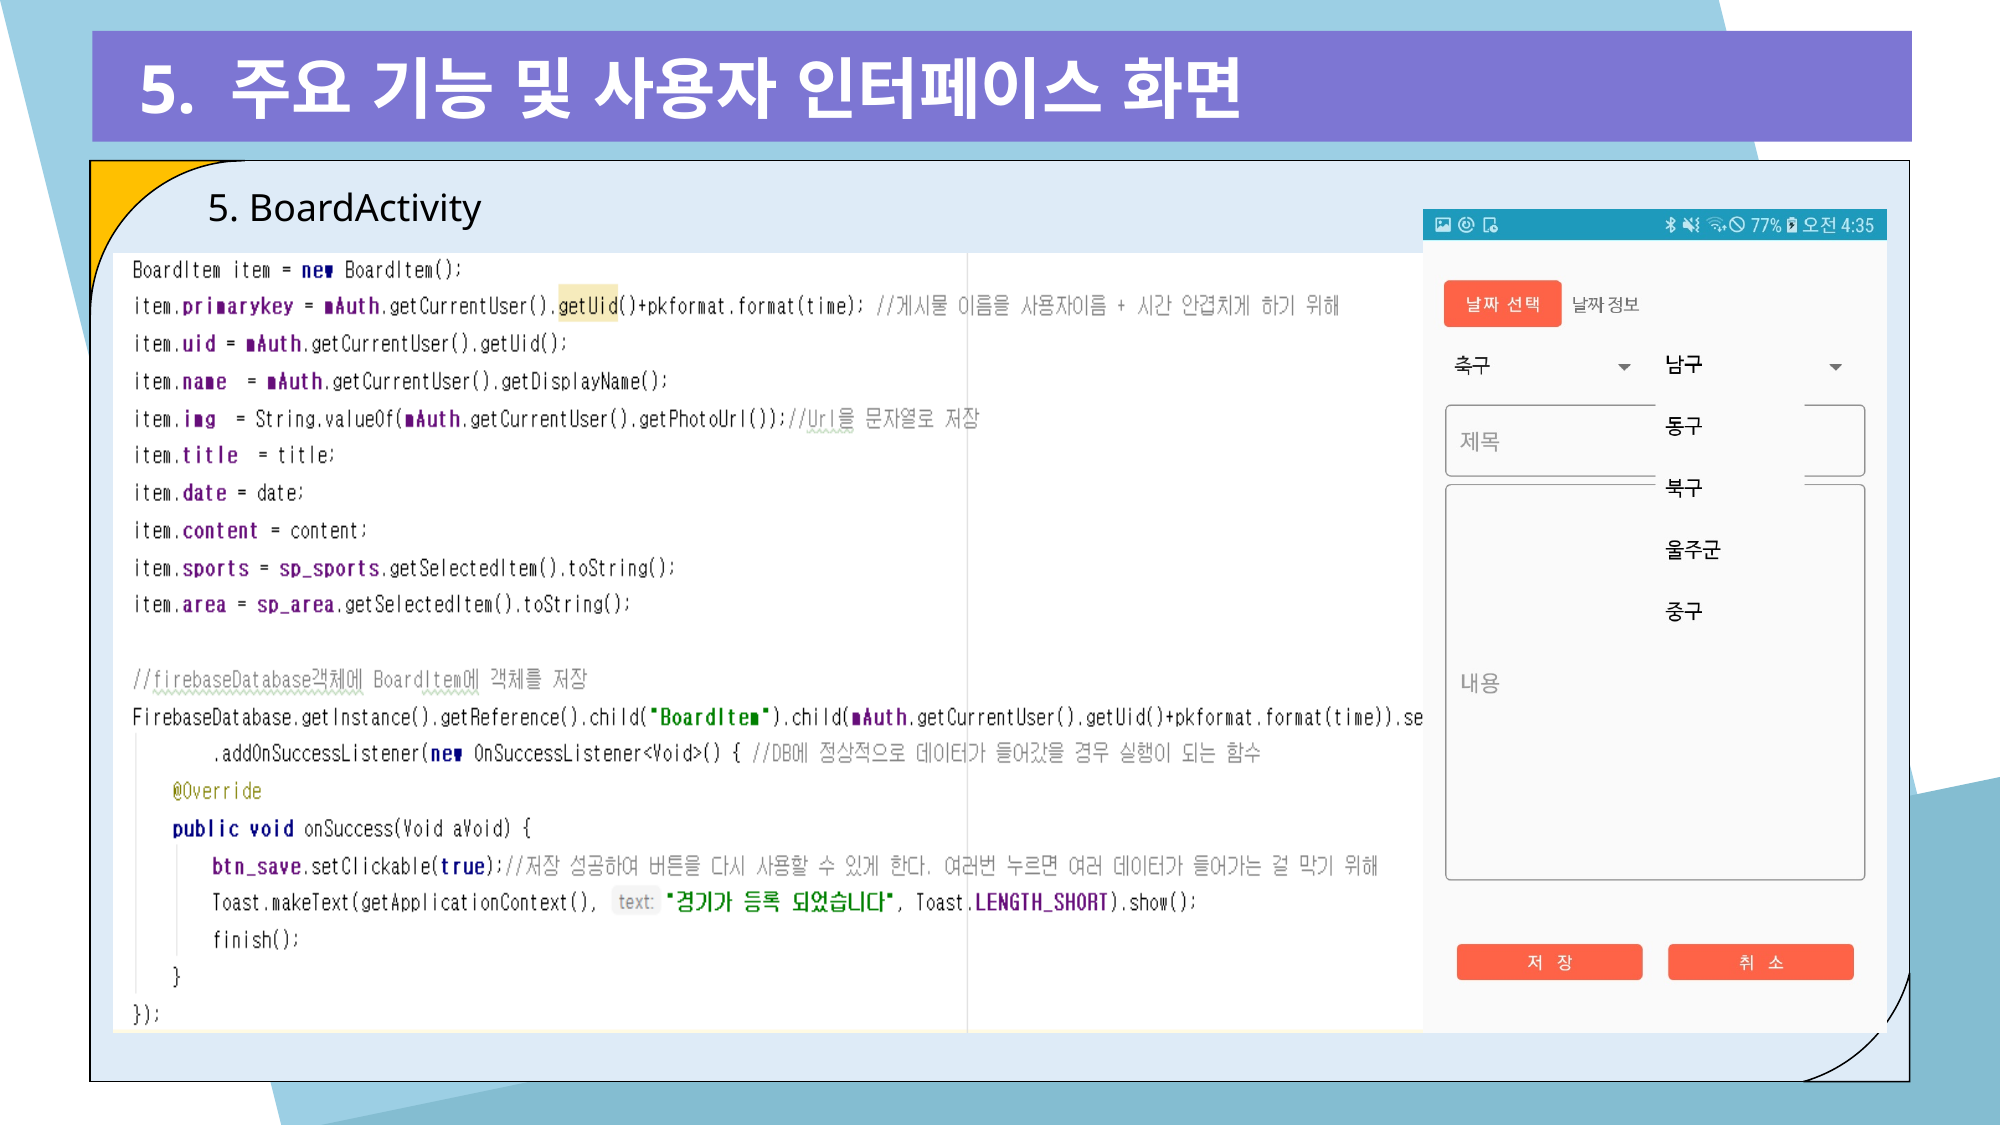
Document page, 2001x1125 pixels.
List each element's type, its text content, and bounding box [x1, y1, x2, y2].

text_box [269, 1082, 518, 1125]
text_box [0, 0, 1760, 361]
text_box [1910, 760, 1918, 794]
text_box 5. 주요 기능 및 사용자 인터페이스 화면 [91, 30, 1913, 143]
text_box [320, 775, 2000, 1125]
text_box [90, 160, 1910, 1082]
picture [113, 209, 1887, 1033]
